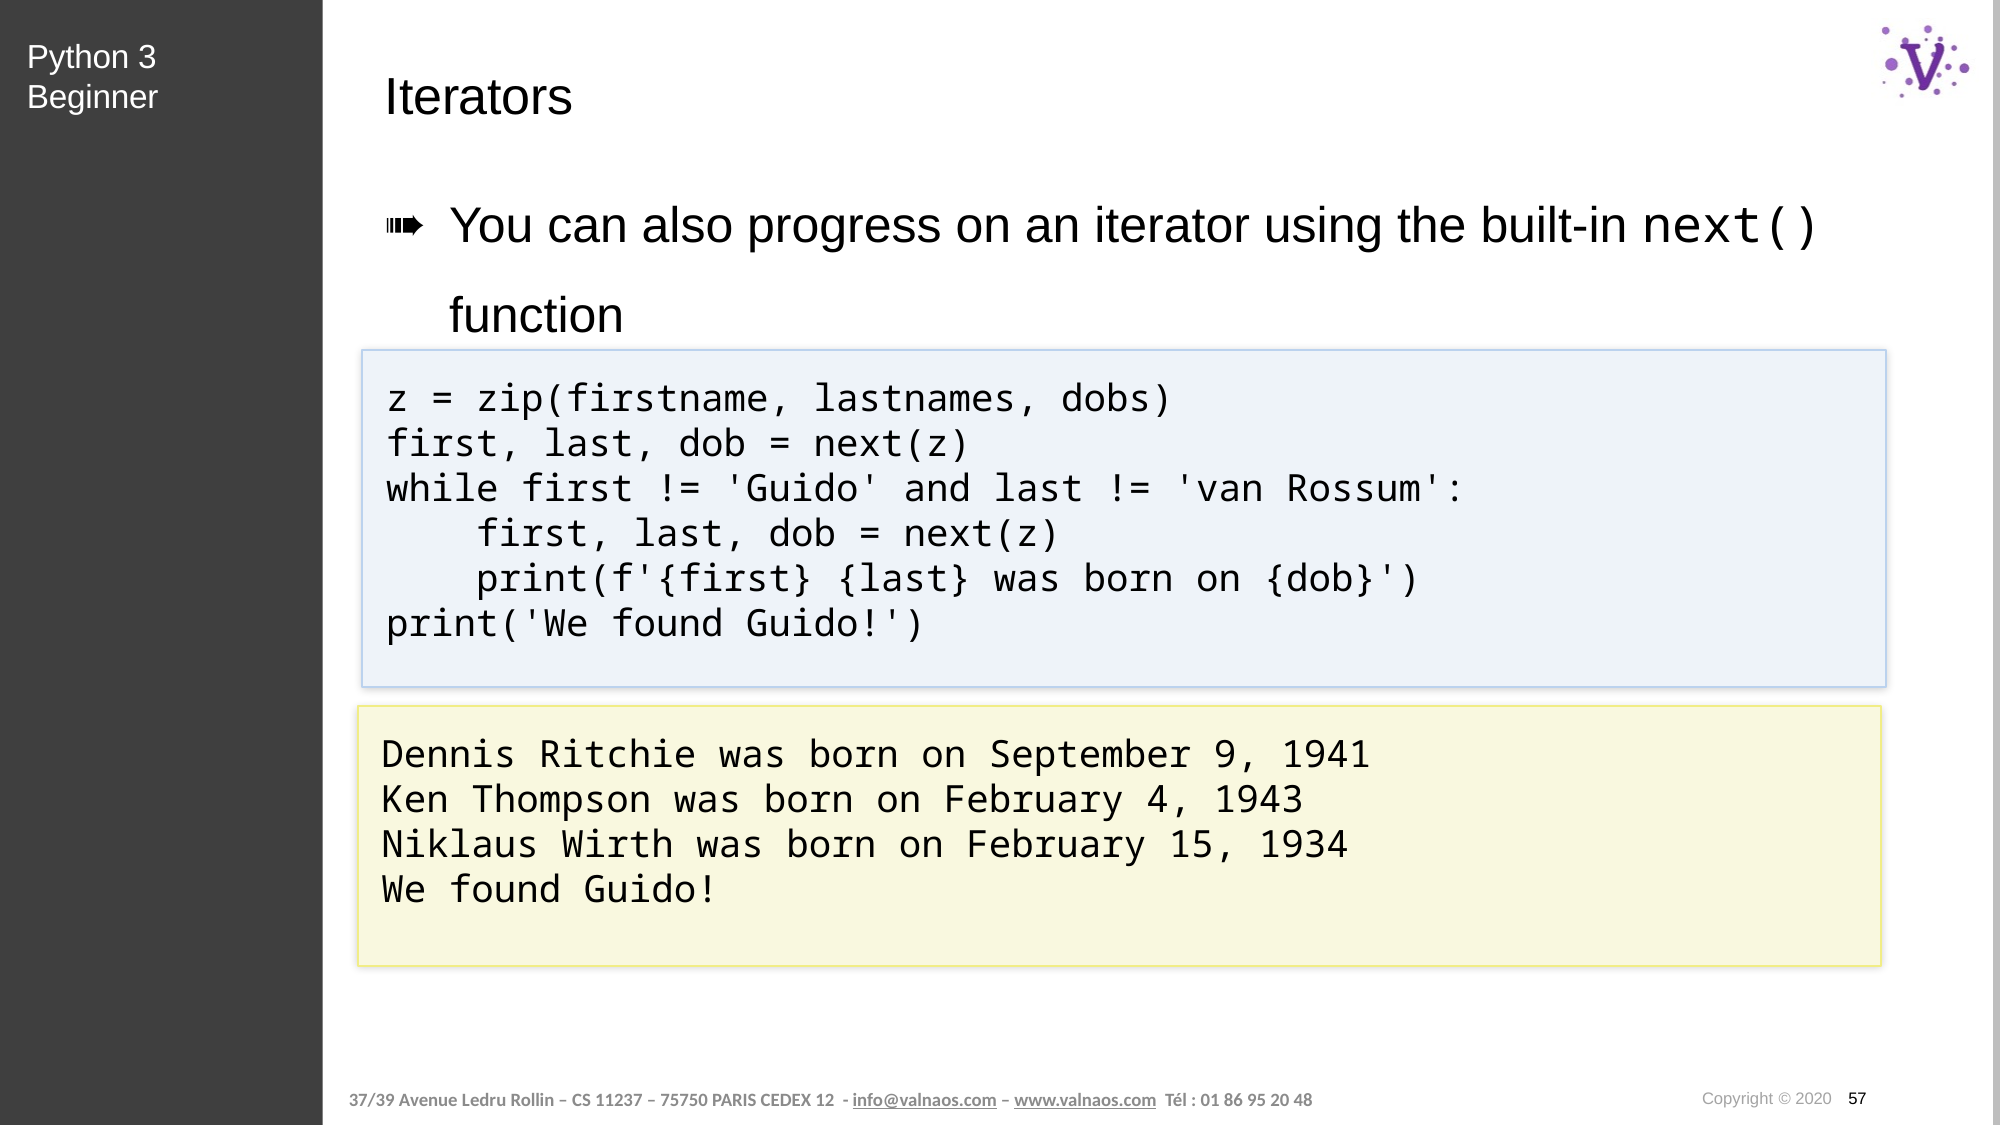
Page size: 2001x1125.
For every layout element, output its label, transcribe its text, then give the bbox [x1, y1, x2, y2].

text_box You can also progress on an iterator using the built-in next() function [113, 162, 1887, 343]
text_box z = zip(firstname, lastnames, dobs) first, last, dob = next(z) while first != 'Guido' and last != 'van Rossum': first, last, dob = next(z) print(f'{first} {last} was born on {dob}') print('We found Guido!') [362, 350, 1887, 688]
text_box Dennis Ritchie was born on September 9, 1941 Ken Thompson was born on February 4, 1943 Niklaus Wirth was born on February 15, 1934 We found Guido! [357, 706, 1882, 966]
picture [1871, 18, 1979, 106]
title Iterators [128, 62, 1872, 162]
text_box Python 3 Beginner [24, 35, 297, 116]
slide_number Copyright © 2020 57 [1700, 1087, 1959, 1125]
